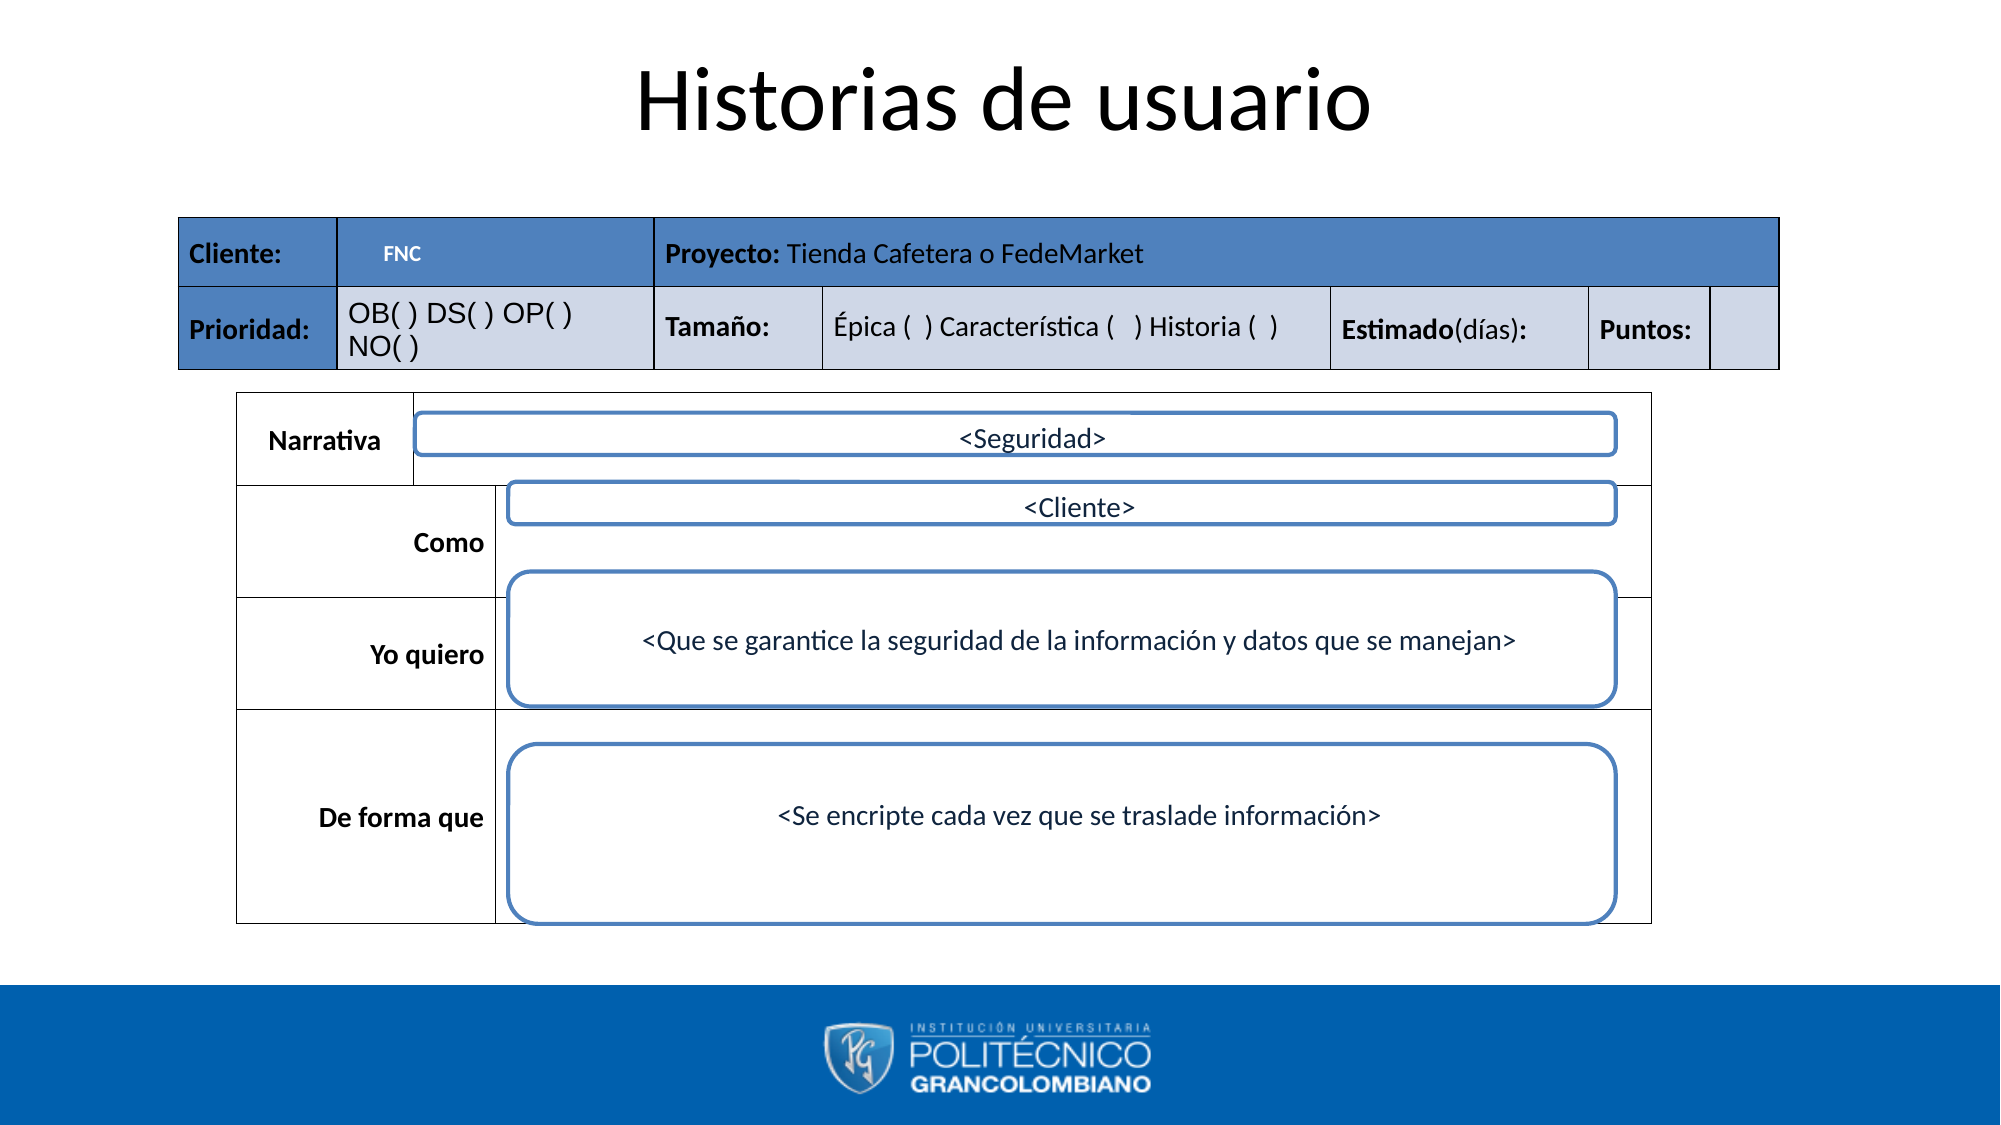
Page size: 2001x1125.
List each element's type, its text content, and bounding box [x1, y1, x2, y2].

table_header Narrativa [237, 393, 413, 485]
text_box <Seguridad> [414, 412, 1616, 456]
table_cell Como [237, 486, 495, 597]
text_box <Que se garantice la seguridad de la información y datos que se manejan> [508, 571, 1616, 707]
title Historias de usuario [104, 0, 1905, 188]
picture [0, 985, 2000, 1125]
text_box <Se encripte cada vez que se traslade información> [508, 743, 1616, 924]
table_cell Puntos: [1589, 287, 1709, 369]
table_cell De forma que [237, 710, 495, 923]
table_header [414, 393, 1651, 485]
table_cell [496, 710, 1651, 923]
table_cell [496, 486, 1651, 597]
table_cell [496, 598, 1651, 709]
table_cell Yo quiero [237, 598, 495, 709]
table_cell OB( ) DS( ) OP( ) NO( ) [338, 287, 653, 369]
table_header Proyecto: Tienda Cafetera o FedeMarket [655, 218, 1778, 286]
table_cell Estimado(días): [1331, 287, 1588, 369]
text_box <Cliente> [508, 481, 1616, 525]
table_cell Tamaño: [655, 287, 822, 369]
table_header FNC [338, 218, 653, 286]
table_cell Épica ( ) Característica ( ) Historia ( ) [823, 287, 1330, 369]
table_header Cliente: [179, 218, 336, 286]
table_cell [1711, 287, 1778, 369]
table_cell Prioridad: [179, 287, 336, 369]
